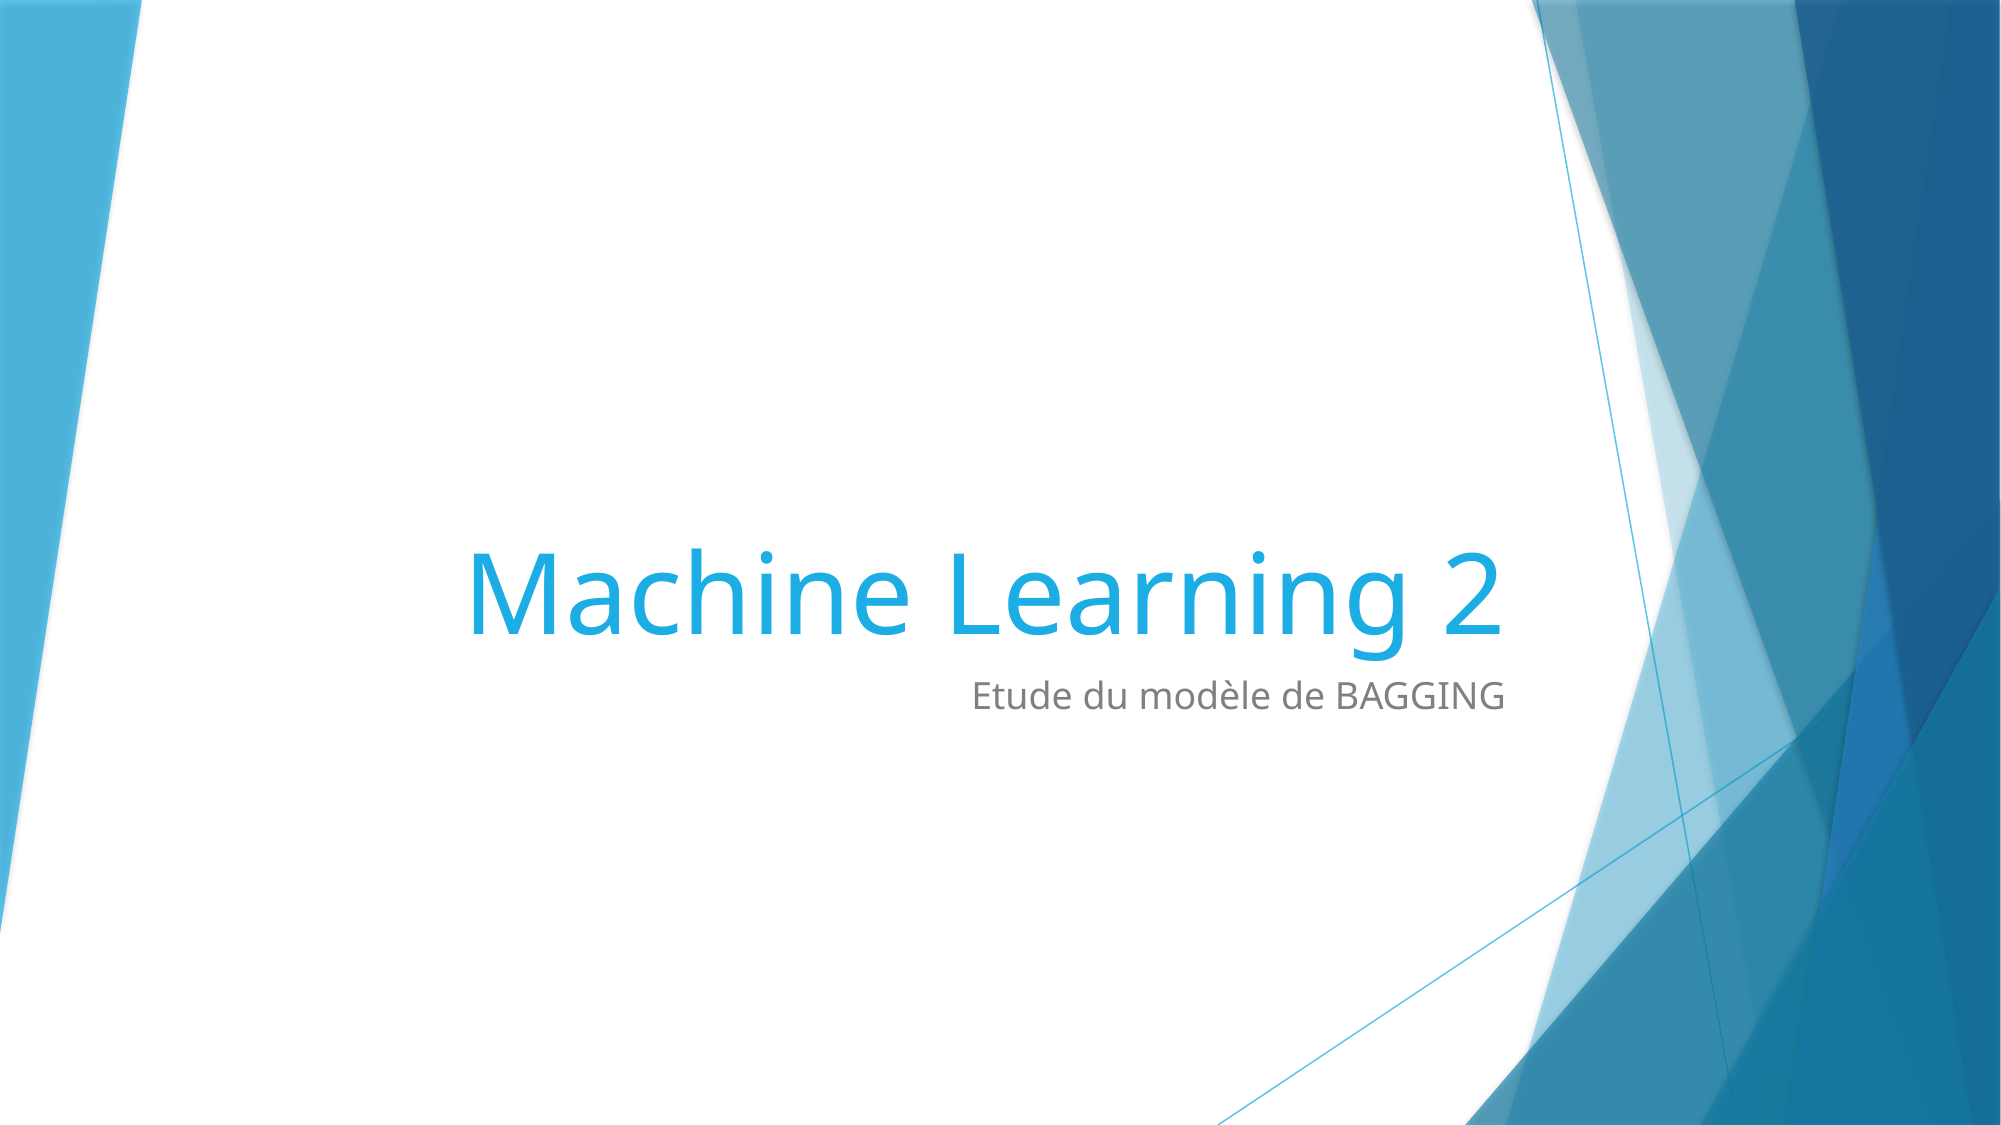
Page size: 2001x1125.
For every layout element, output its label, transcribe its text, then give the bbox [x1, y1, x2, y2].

title Machine Learning 2 [247, 394, 1522, 664]
subtitle Etude du modèle de BAGGING [247, 664, 1522, 845]
